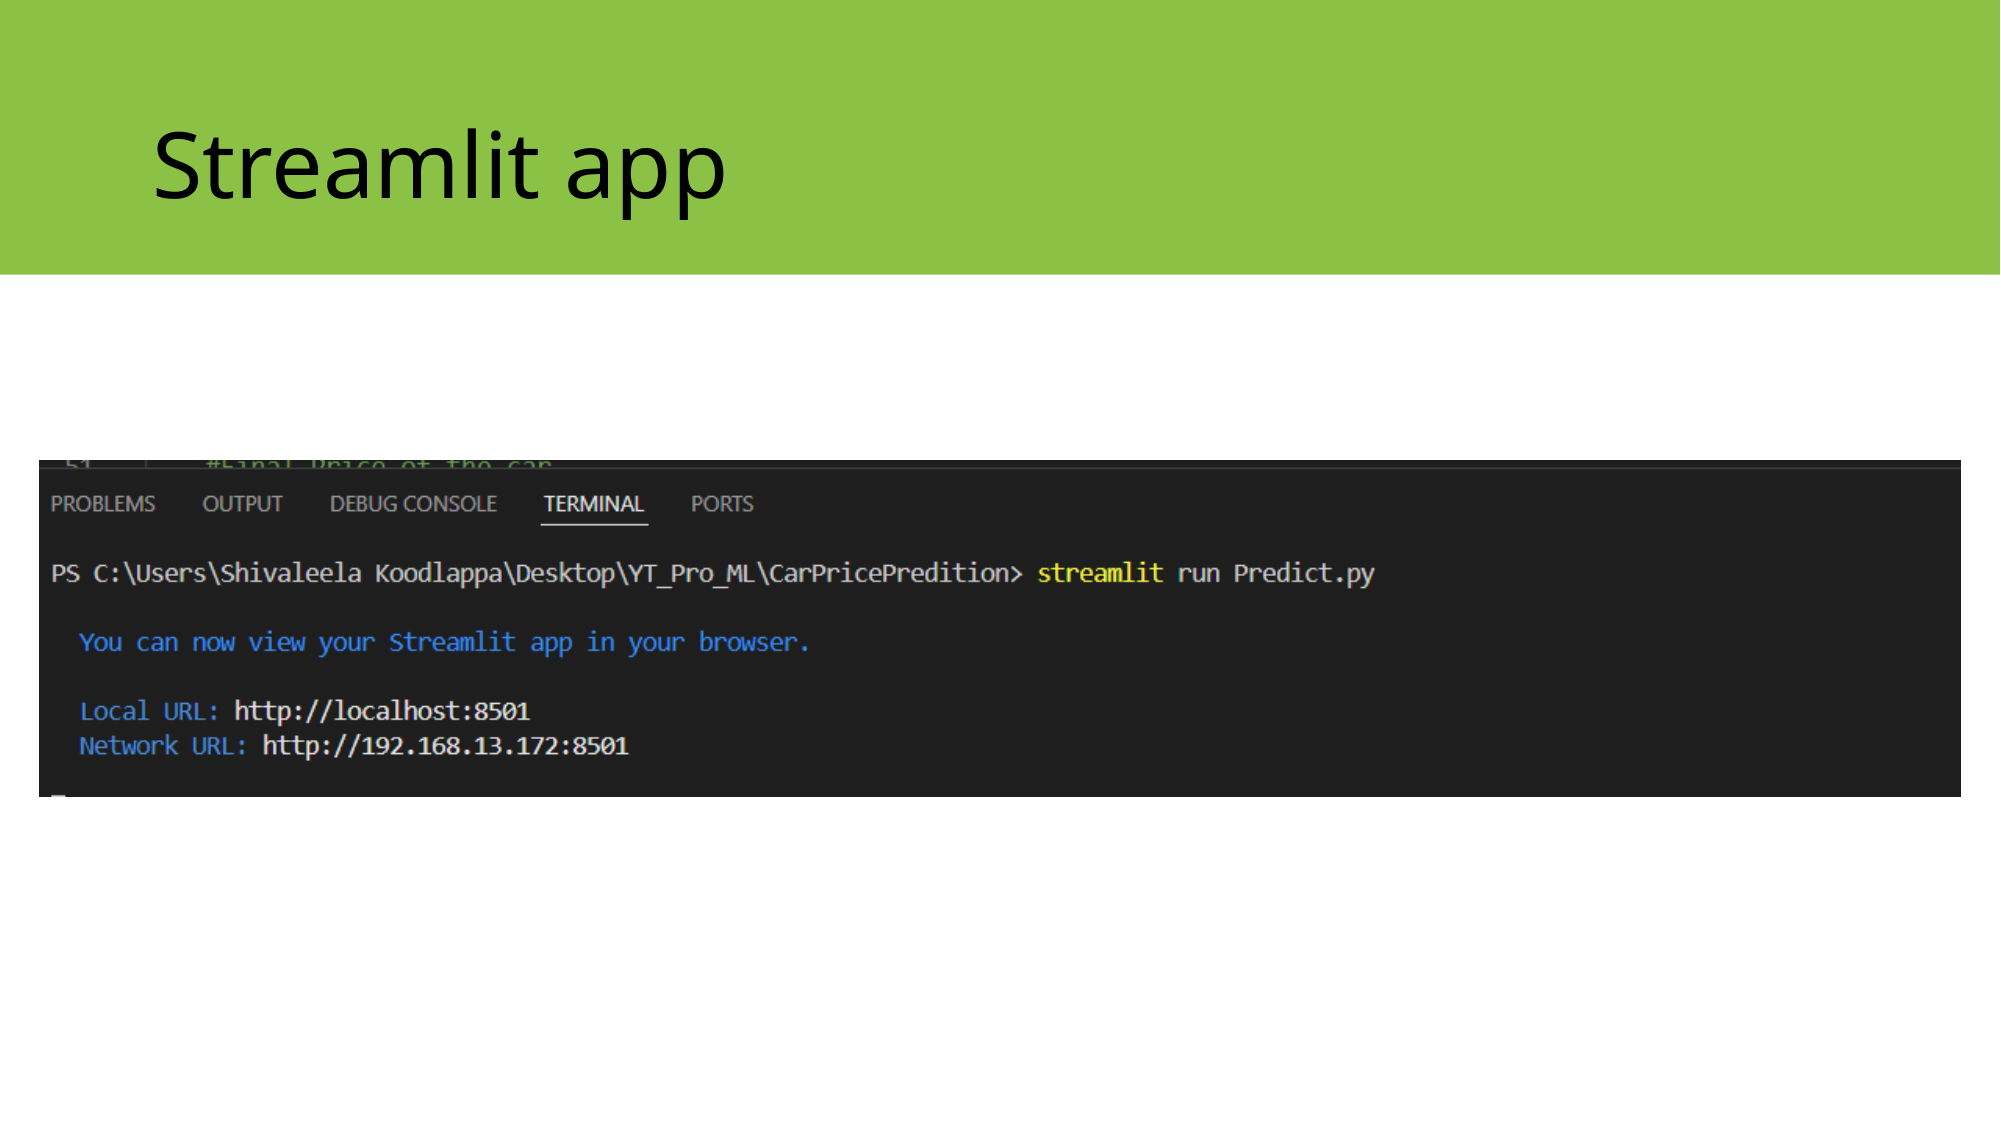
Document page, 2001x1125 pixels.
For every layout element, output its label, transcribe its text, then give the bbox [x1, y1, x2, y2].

title Streamlit app [137, 59, 1863, 278]
picture [39, 460, 1961, 797]
